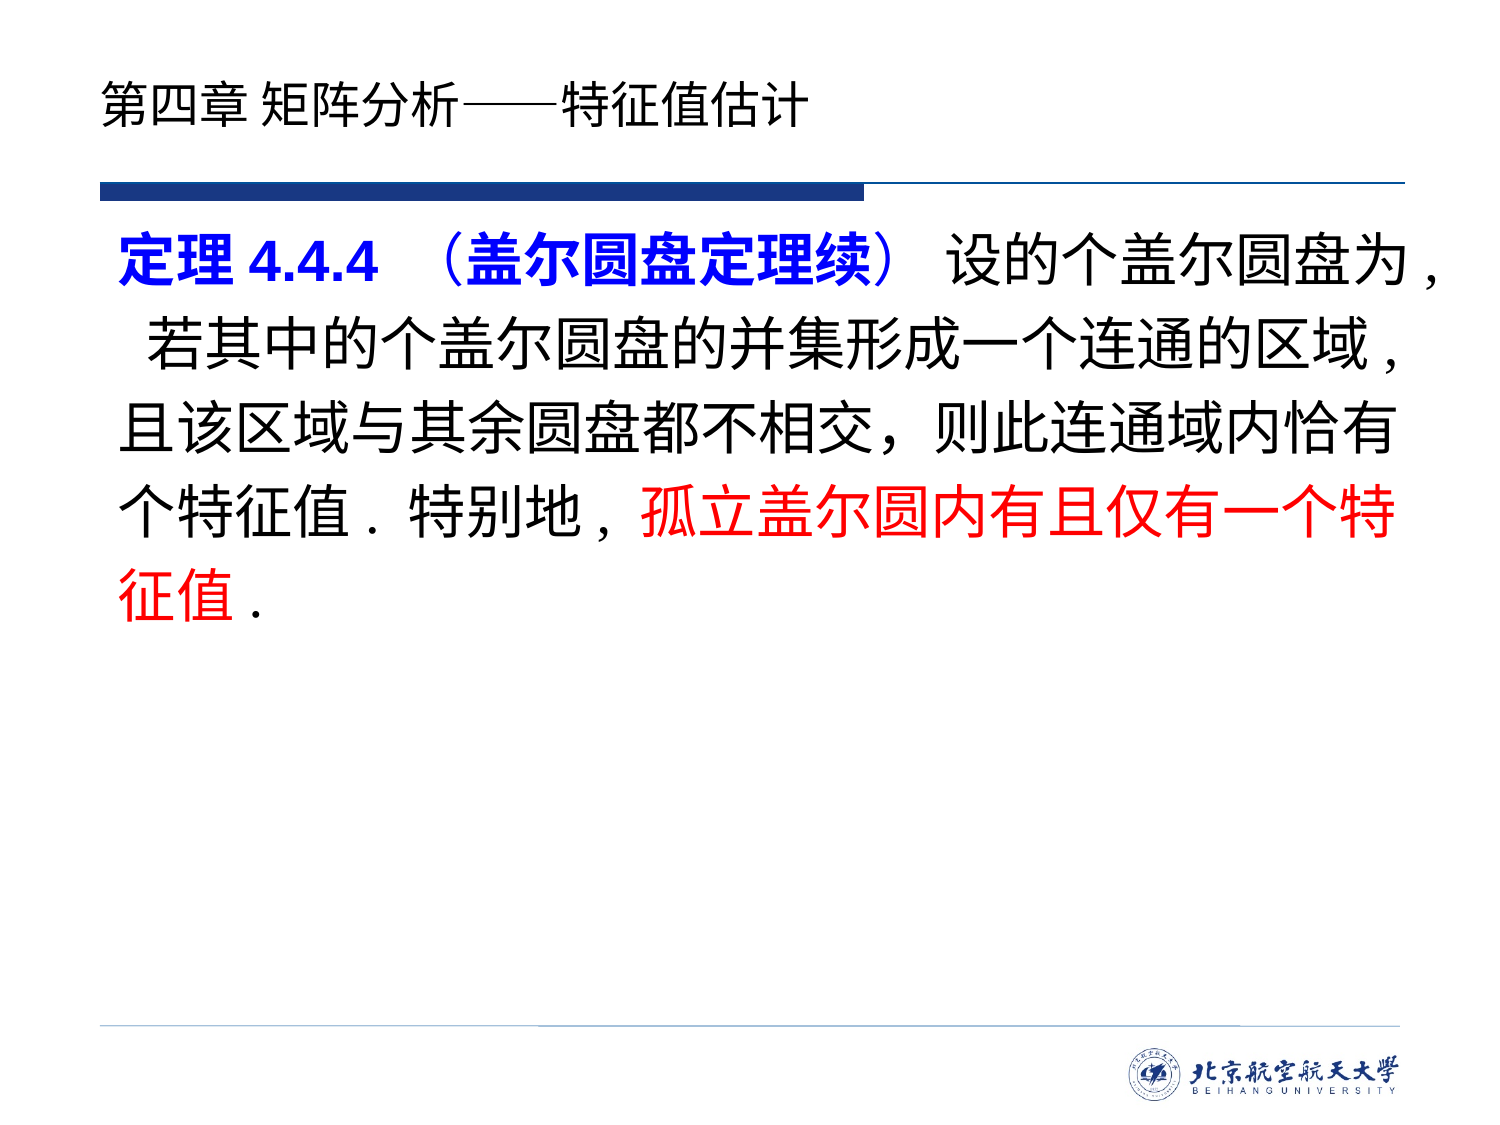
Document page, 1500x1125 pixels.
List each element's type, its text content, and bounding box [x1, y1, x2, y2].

picture [1114, 1041, 1412, 1108]
title 第四章 矩阵分析——特征值估计 [83, 29, 1397, 141]
